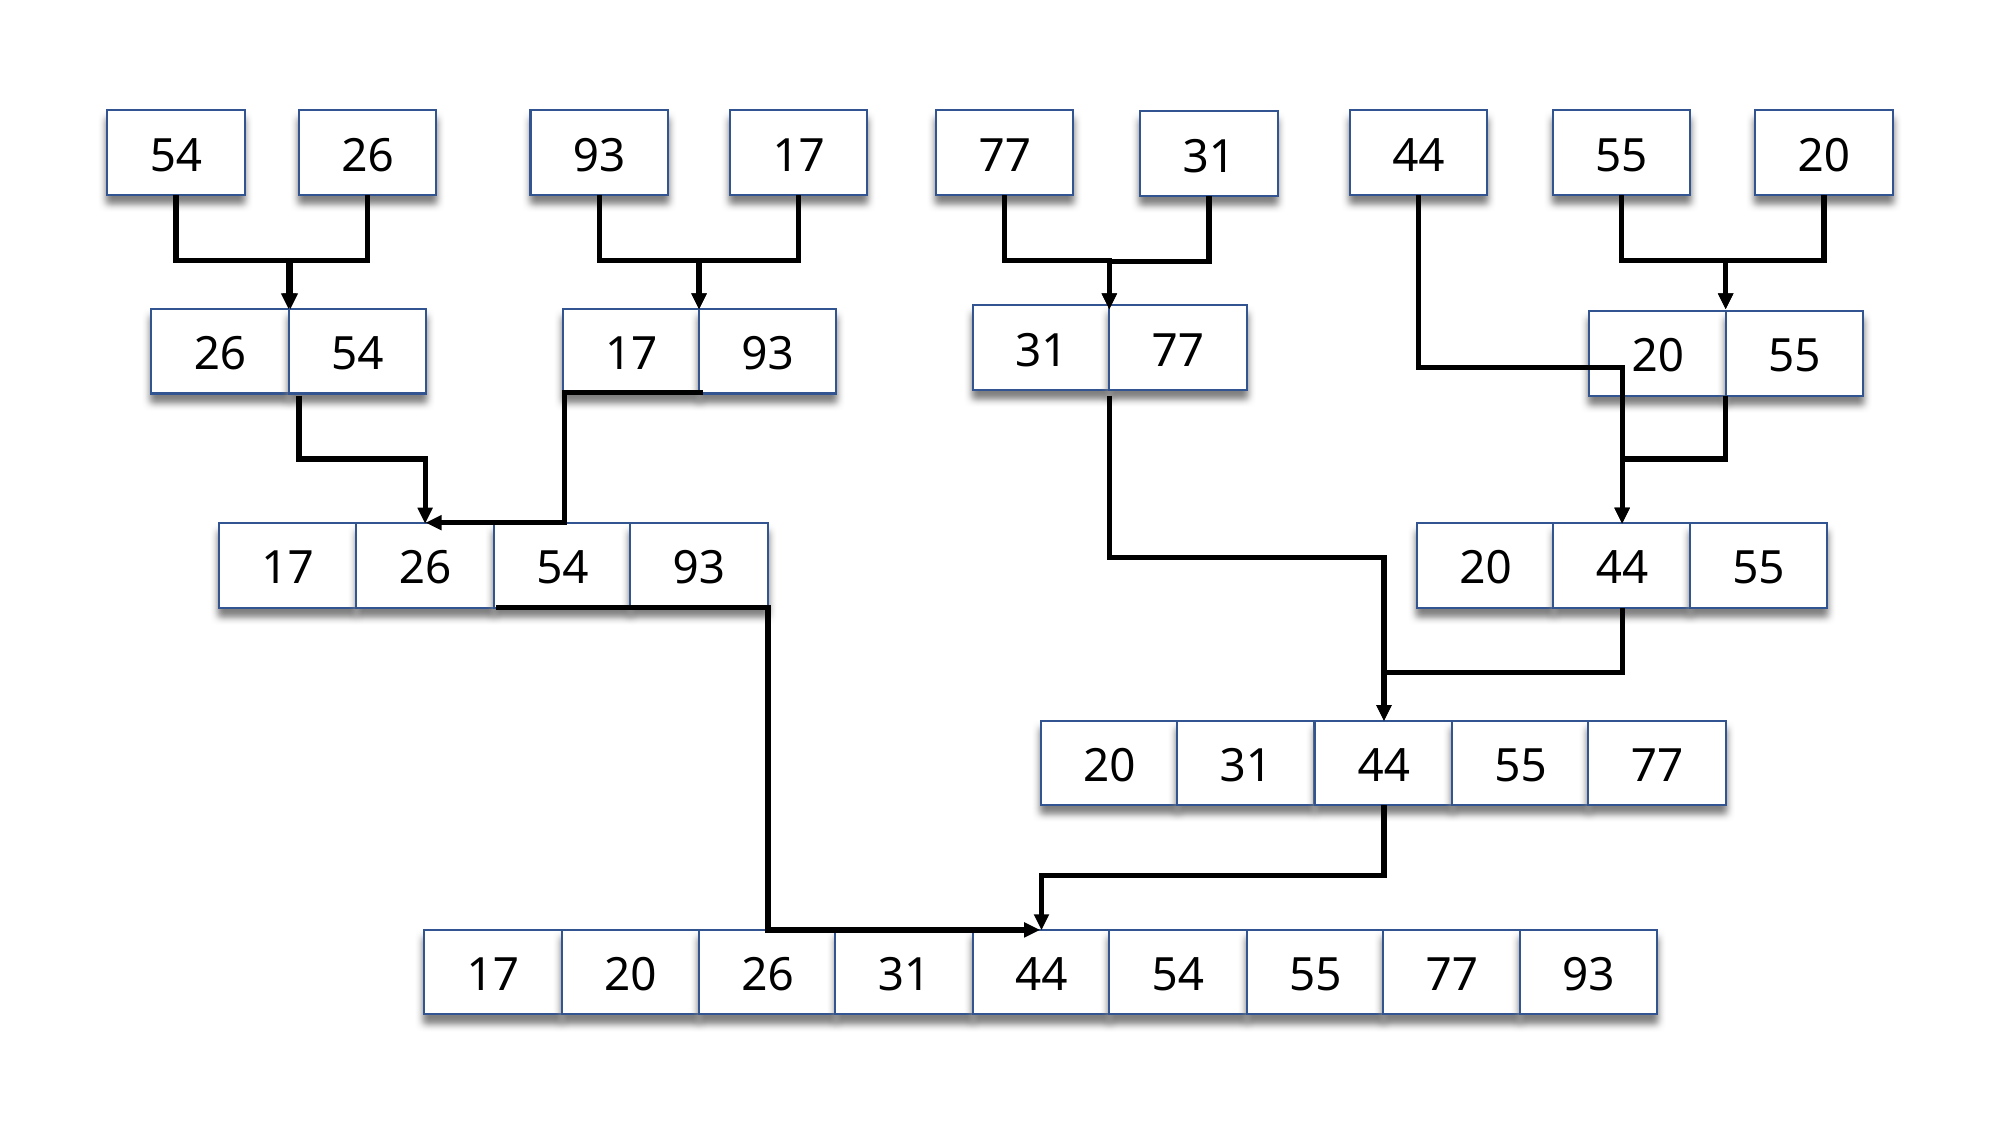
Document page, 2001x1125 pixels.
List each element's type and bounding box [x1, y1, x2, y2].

text_box [107, 110, 1893, 1015]
